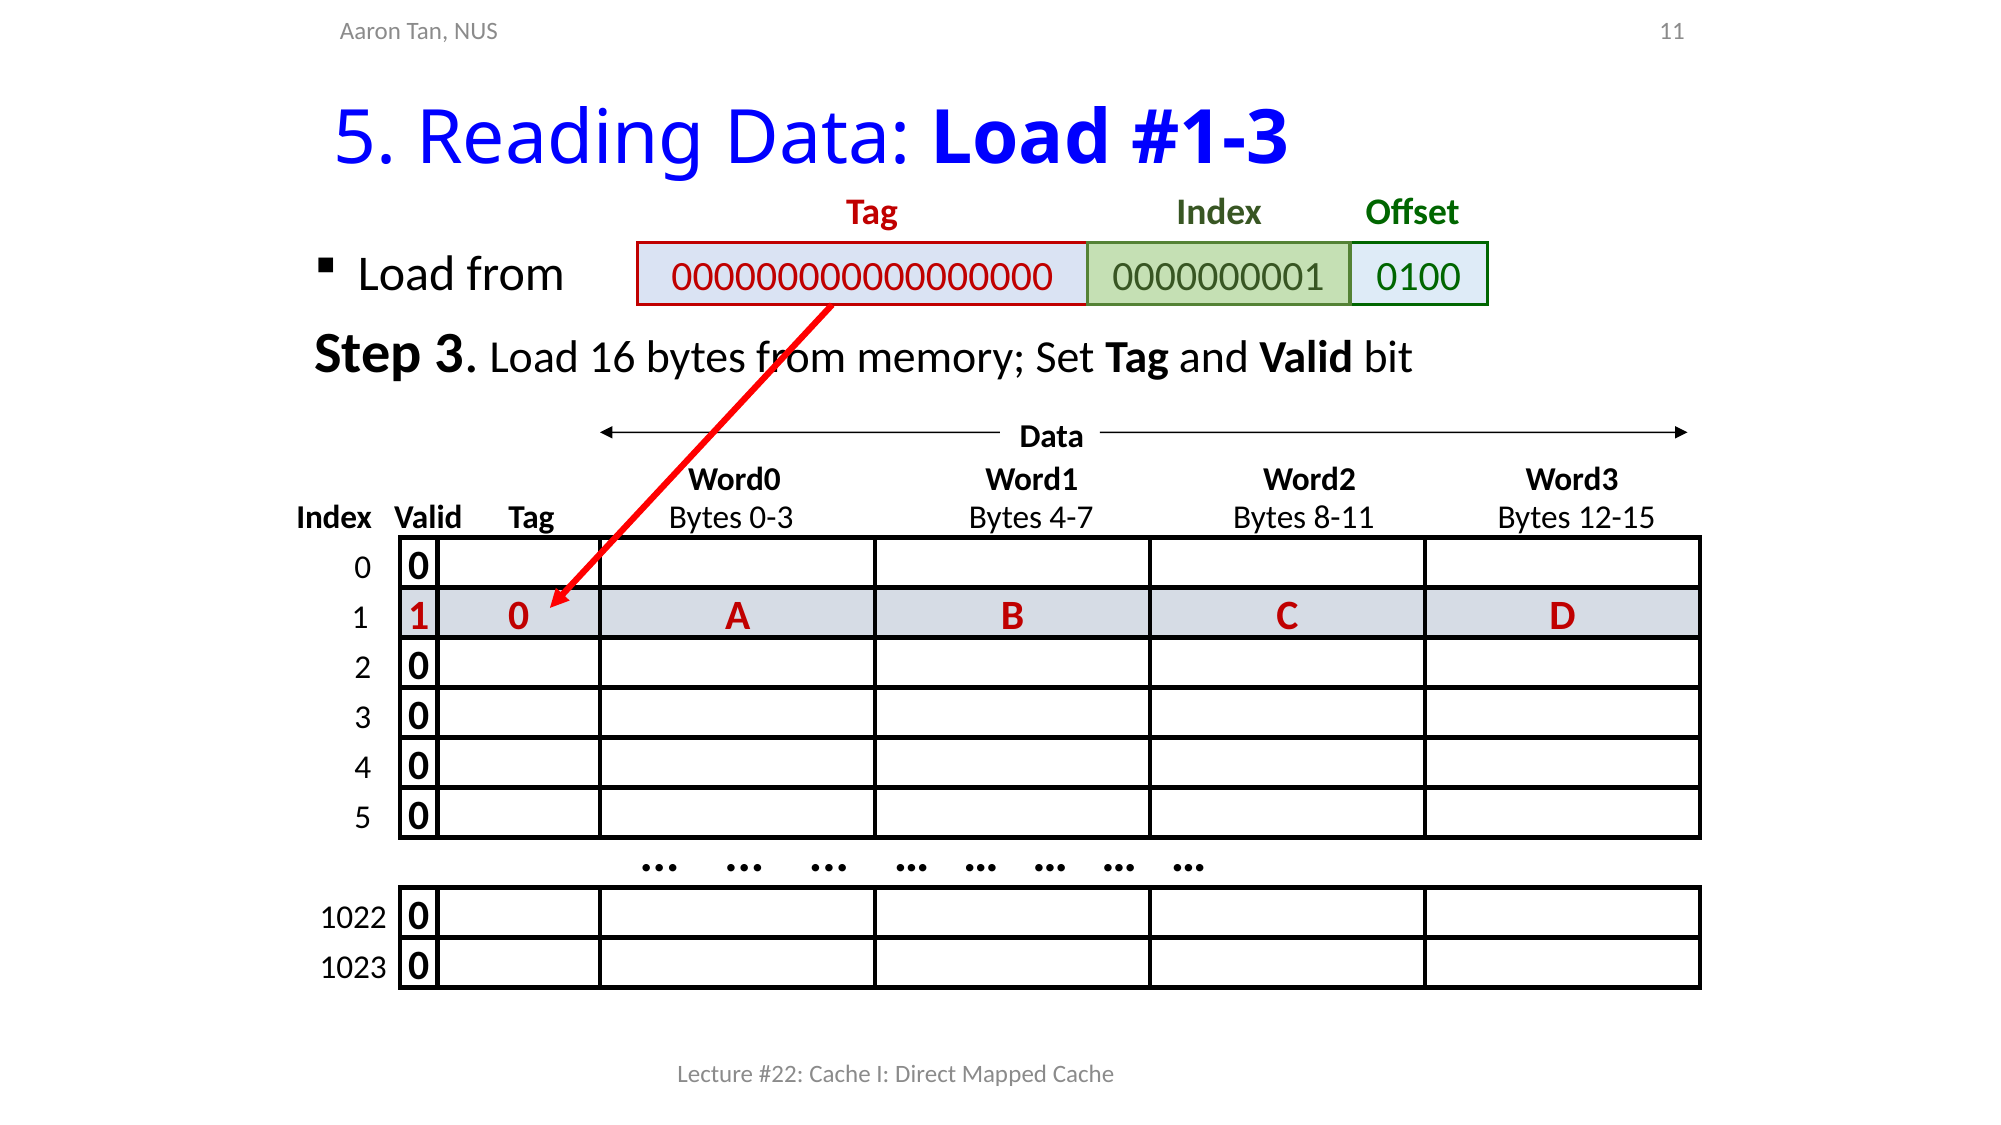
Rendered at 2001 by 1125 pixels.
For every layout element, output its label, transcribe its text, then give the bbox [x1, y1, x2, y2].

list Load from Step 3. Load 16 bytes from memory; Set Tag and Valid bit [299, 240, 637, 398]
slide_number Aaron Tan, NUS [324, 3, 800, 57]
slide_number 11 [1558, 3, 1700, 57]
footer Lecture #22: Cache I: Direct Mapped Cache [662, 1042, 1338, 1103]
list Load from Step 3. Load 16 bytes from memory; Set Tag and Valid bit [833, 240, 1650, 398]
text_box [549, 304, 833, 608]
title 5. Reading Data: Load #1-3 [318, 86, 1700, 192]
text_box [280, 407, 1700, 994]
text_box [637, 179, 1500, 305]
